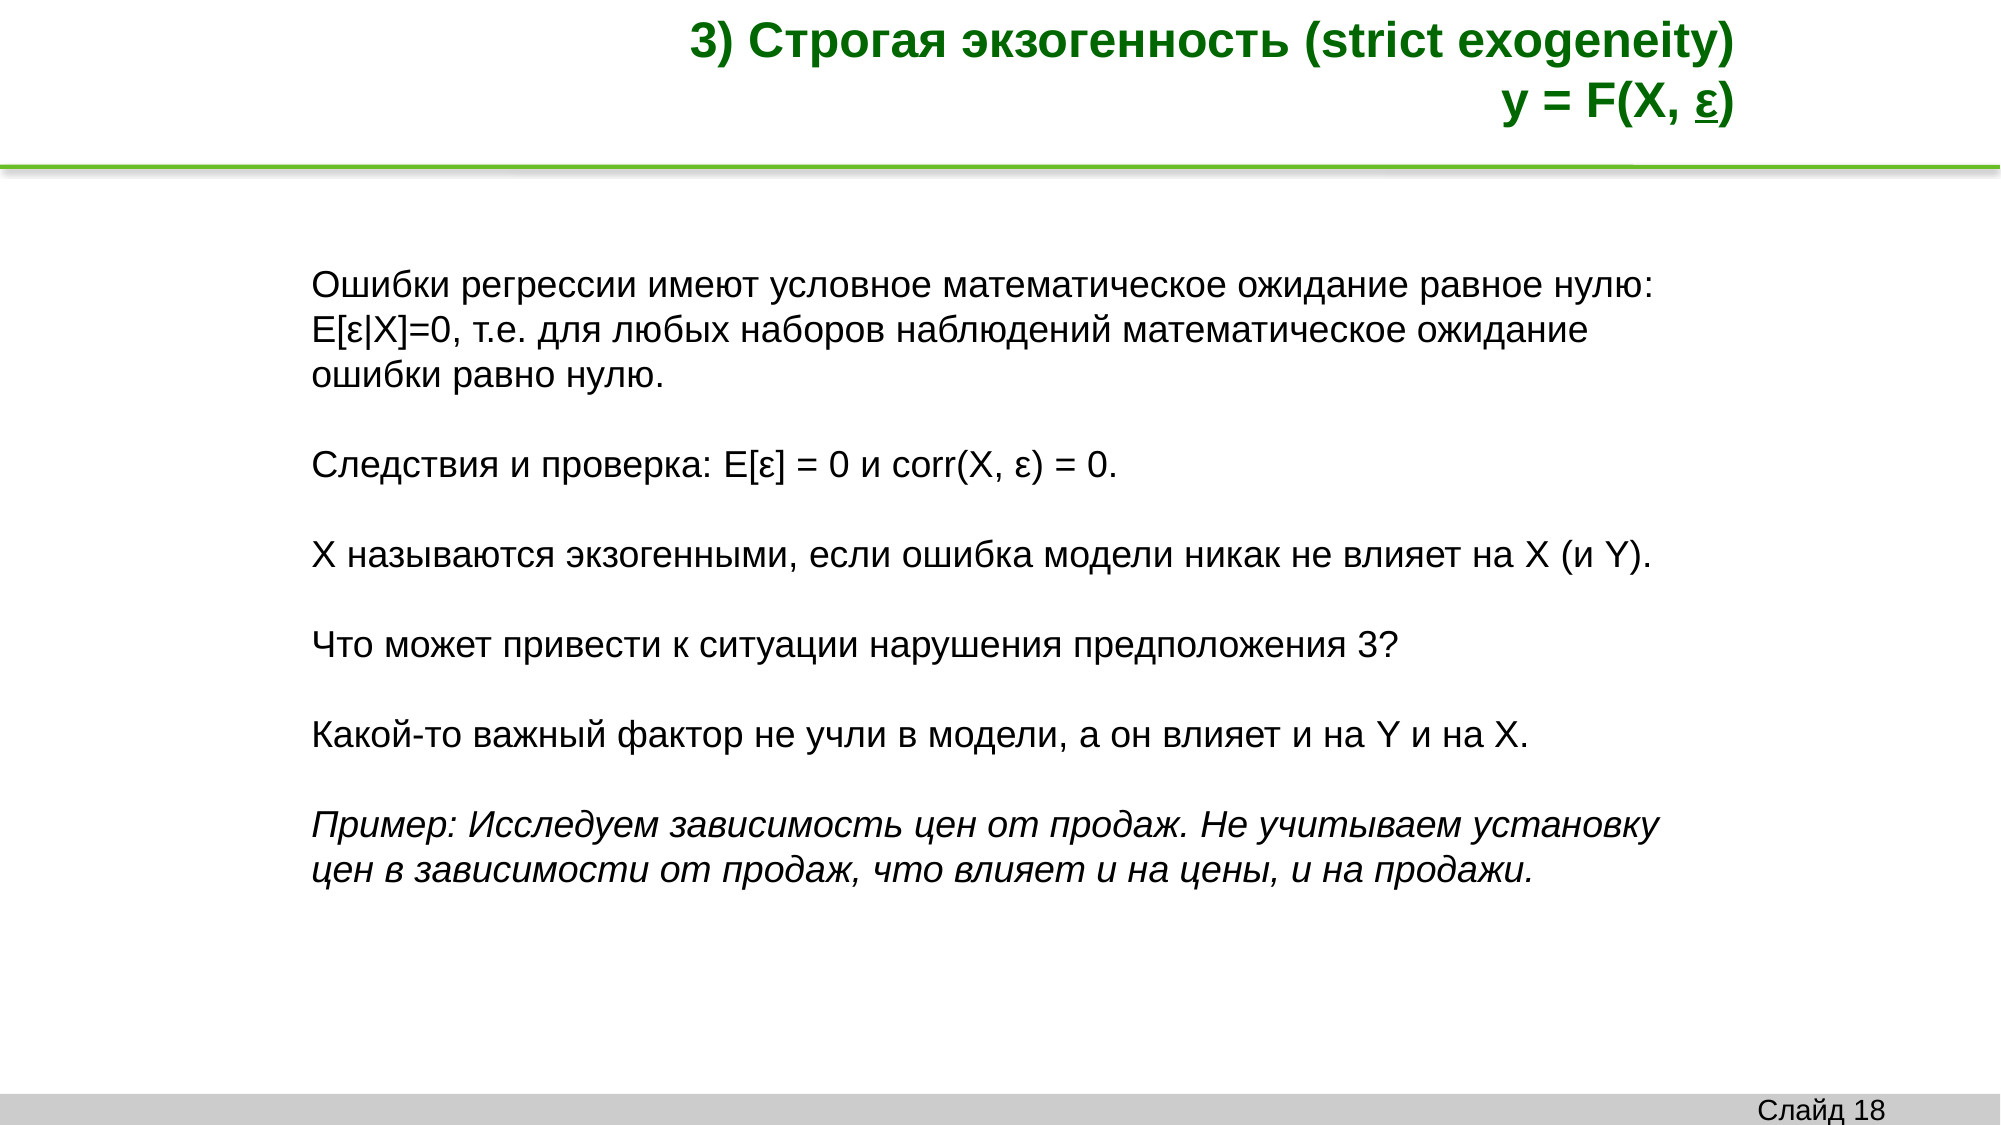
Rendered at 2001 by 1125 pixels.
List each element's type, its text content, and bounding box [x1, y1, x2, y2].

text_box Ошибки регрессии имеют условное математическое ожидание равное нулю: E[ε|X]=0, т.е. для любых наборов наблюдений математическое ожидание ошибки равно нулю. Следствия и проверка: E[ε] = 0 и corr(X, ε) = 0. X называются экзогенными, если ошибка модели никак не влияет на X (и Y). Что может привести к ситуации нарушения предположения 3? Какой-то важный фактор не учли в модели, а он влияет и на Y и на Х. Пример: Исследуем зависимость цен от продаж. Не учитываем установку цен в зависимости от продаж, что влияет и на цены, и на продажи. [296, 252, 1687, 943]
text_box 3) Cтрогая экзогенность (strict exogeneity) y = F(X, ε) [252, 0, 1750, 160]
